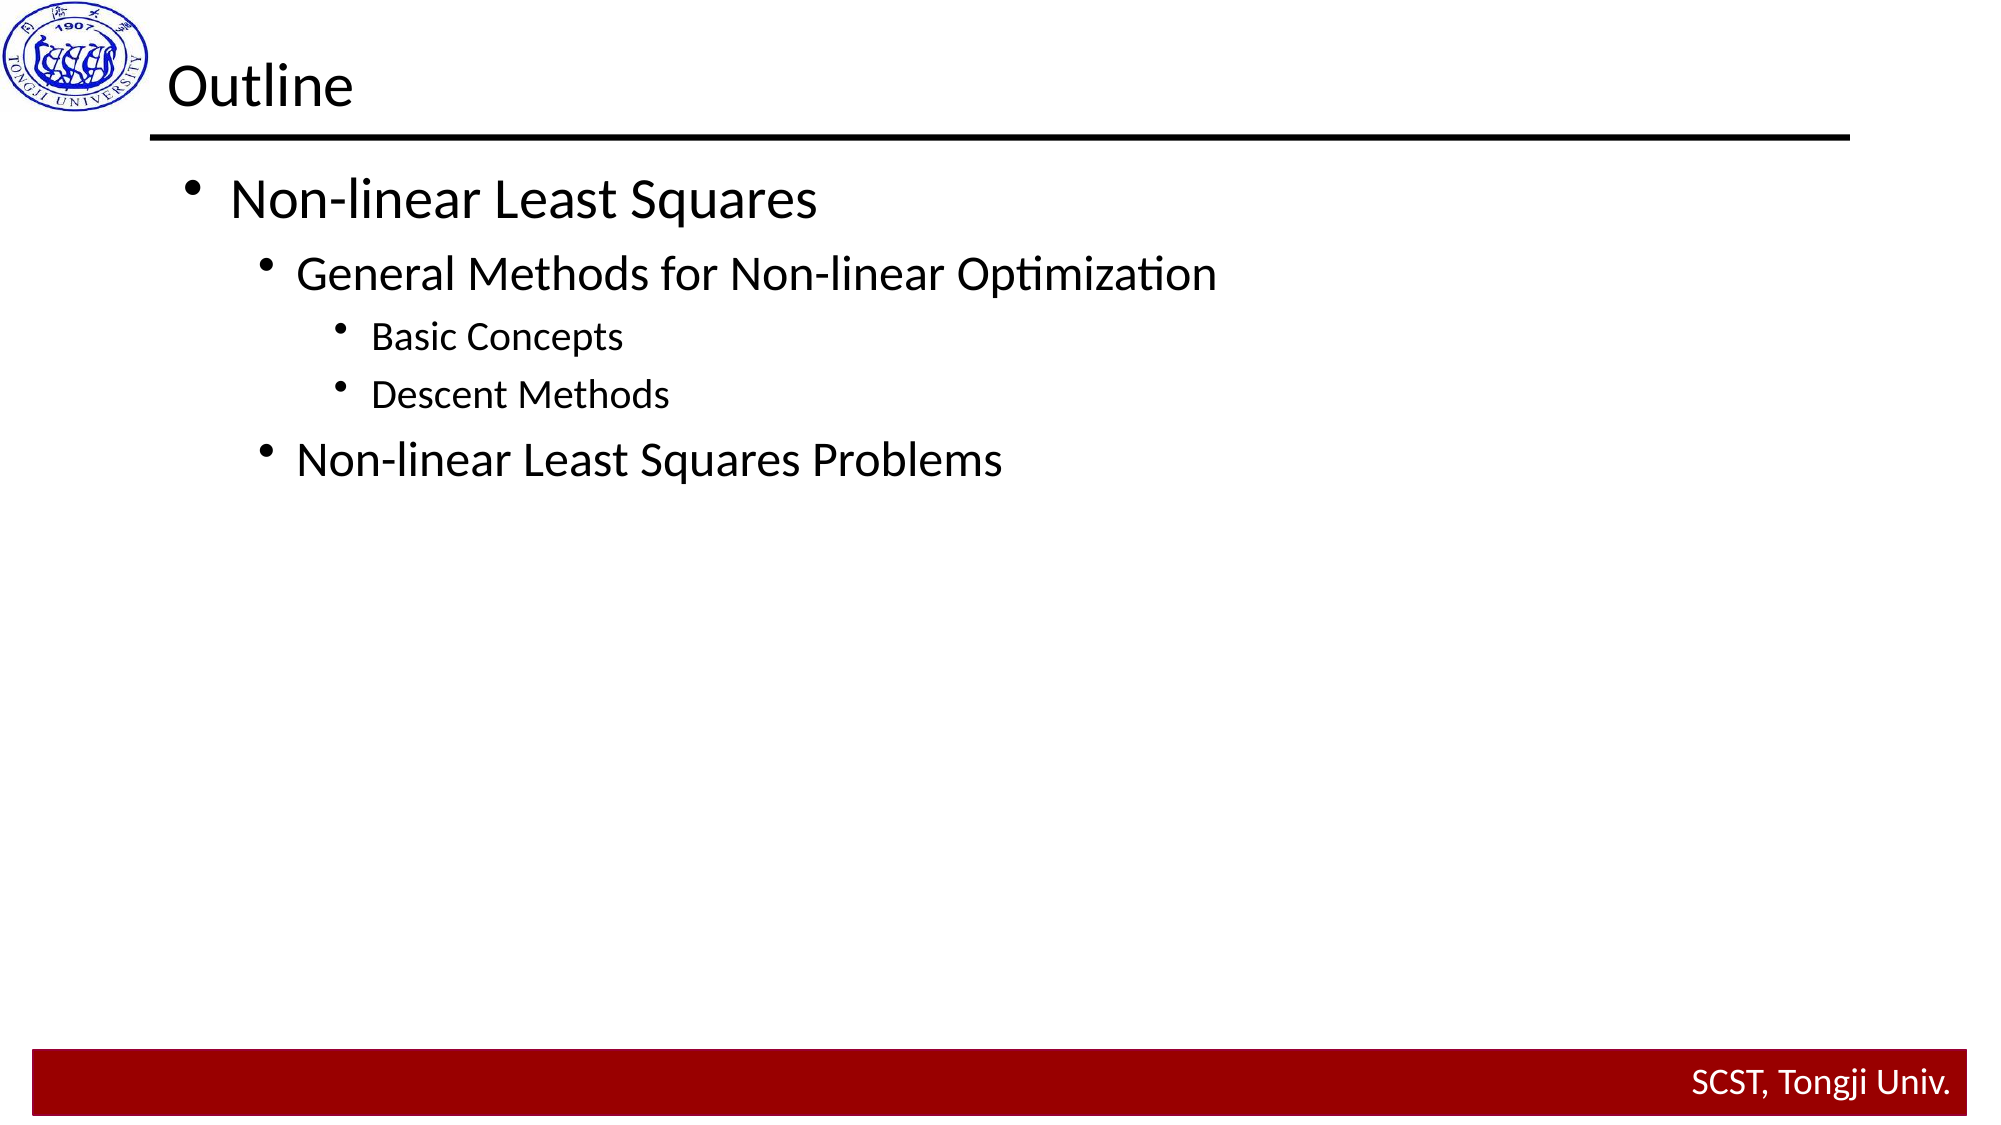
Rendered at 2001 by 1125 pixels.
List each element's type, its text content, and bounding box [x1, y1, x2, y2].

title Outline [152, 12, 1491, 150]
picture [0, 0, 150, 112]
text_box Non-linear Least Squares General Methods for Non-linear Optimization Basic Concepts Descent Methods Non-linear Least Squares Problems [93, 152, 1861, 908]
